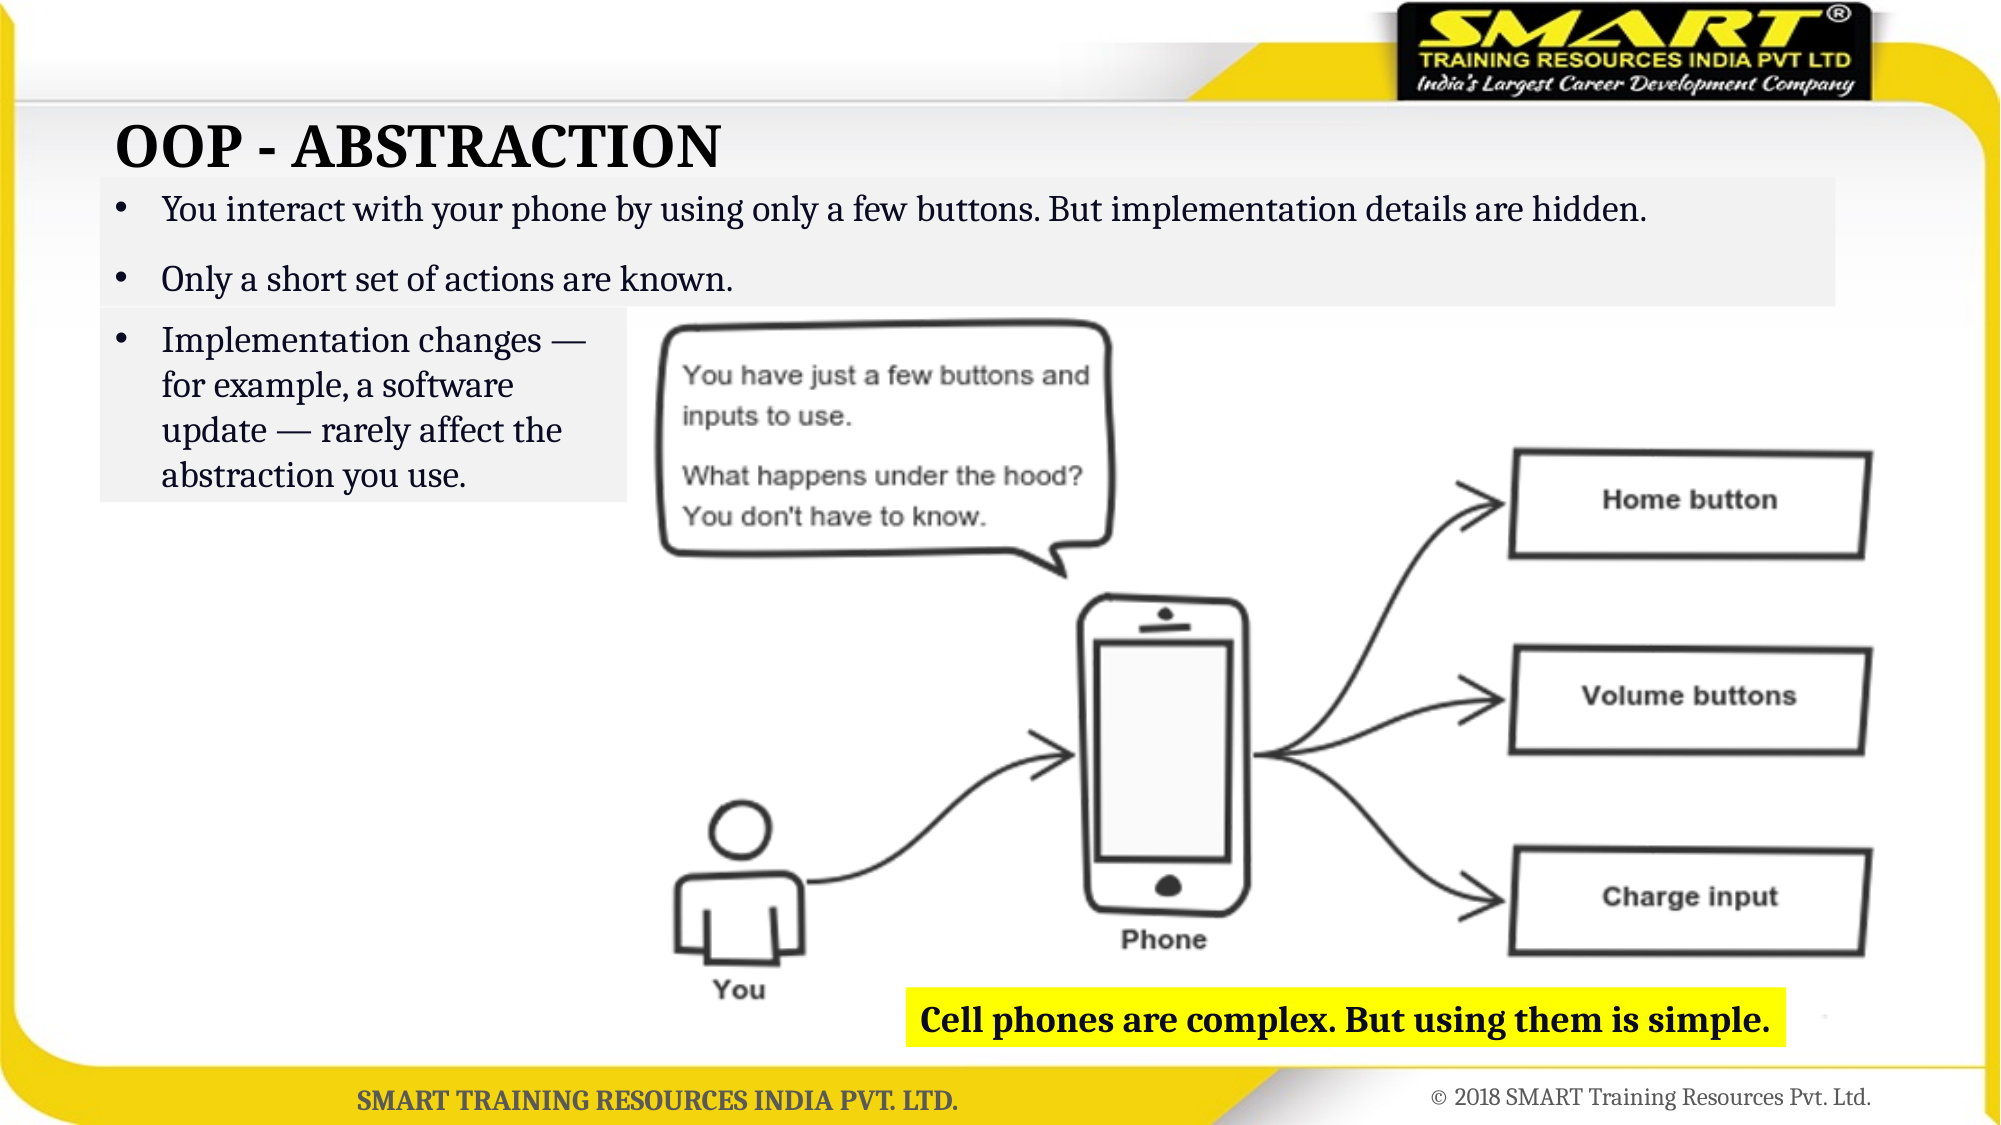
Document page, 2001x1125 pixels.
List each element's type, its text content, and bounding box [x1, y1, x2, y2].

text_box You interact with your phone by using only a few buttons. But implementation details are hidden. Only a short set of actions are known. [99, 176, 1836, 307]
picture [0, 0, 2000, 1125]
text_box Implementation changes — for example, a software update — rarely affect the abstraction you use. [99, 307, 521, 503]
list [528, 235, 1963, 1049]
title OOP - ABSTRACTION [99, 101, 1900, 232]
